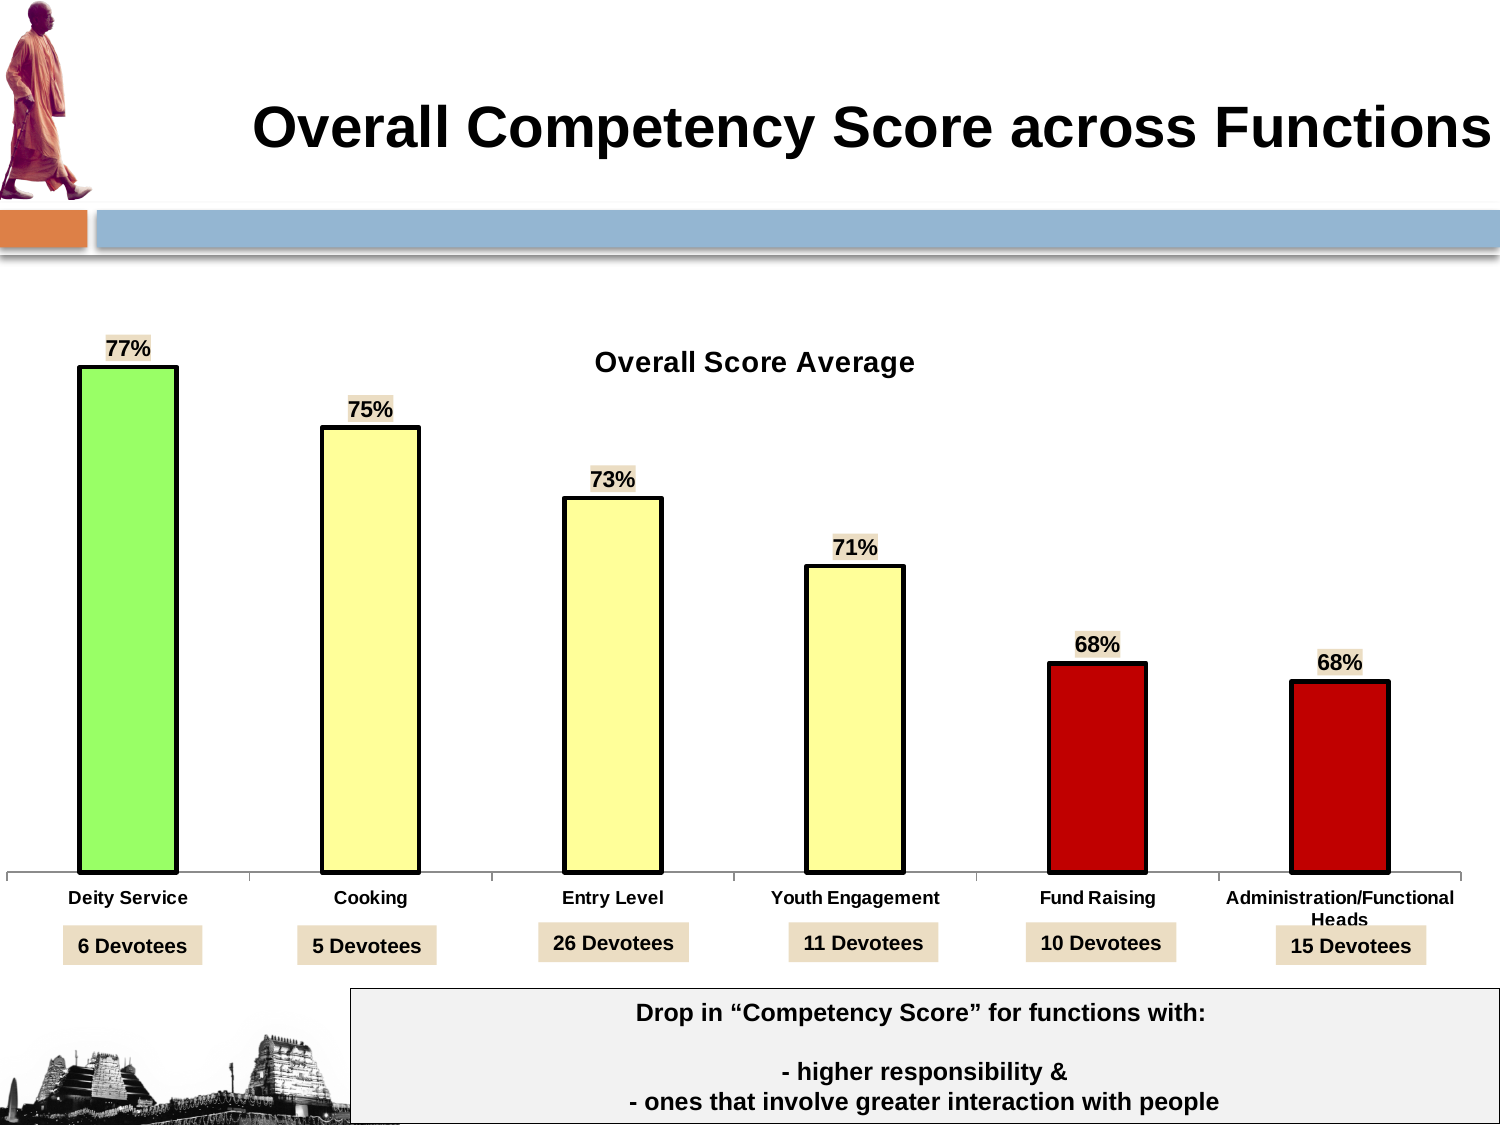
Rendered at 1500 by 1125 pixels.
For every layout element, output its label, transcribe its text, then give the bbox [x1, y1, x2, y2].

chart [0, 228, 1500, 963]
text_box Overall Competency Score across Functions [237, 81, 1500, 167]
picture [0, 0, 100, 200]
text_box Drop in “Competency Score” for functions with: - higher responsibility & - ones that involve greater interaction with people [350, 988, 1500, 1124]
